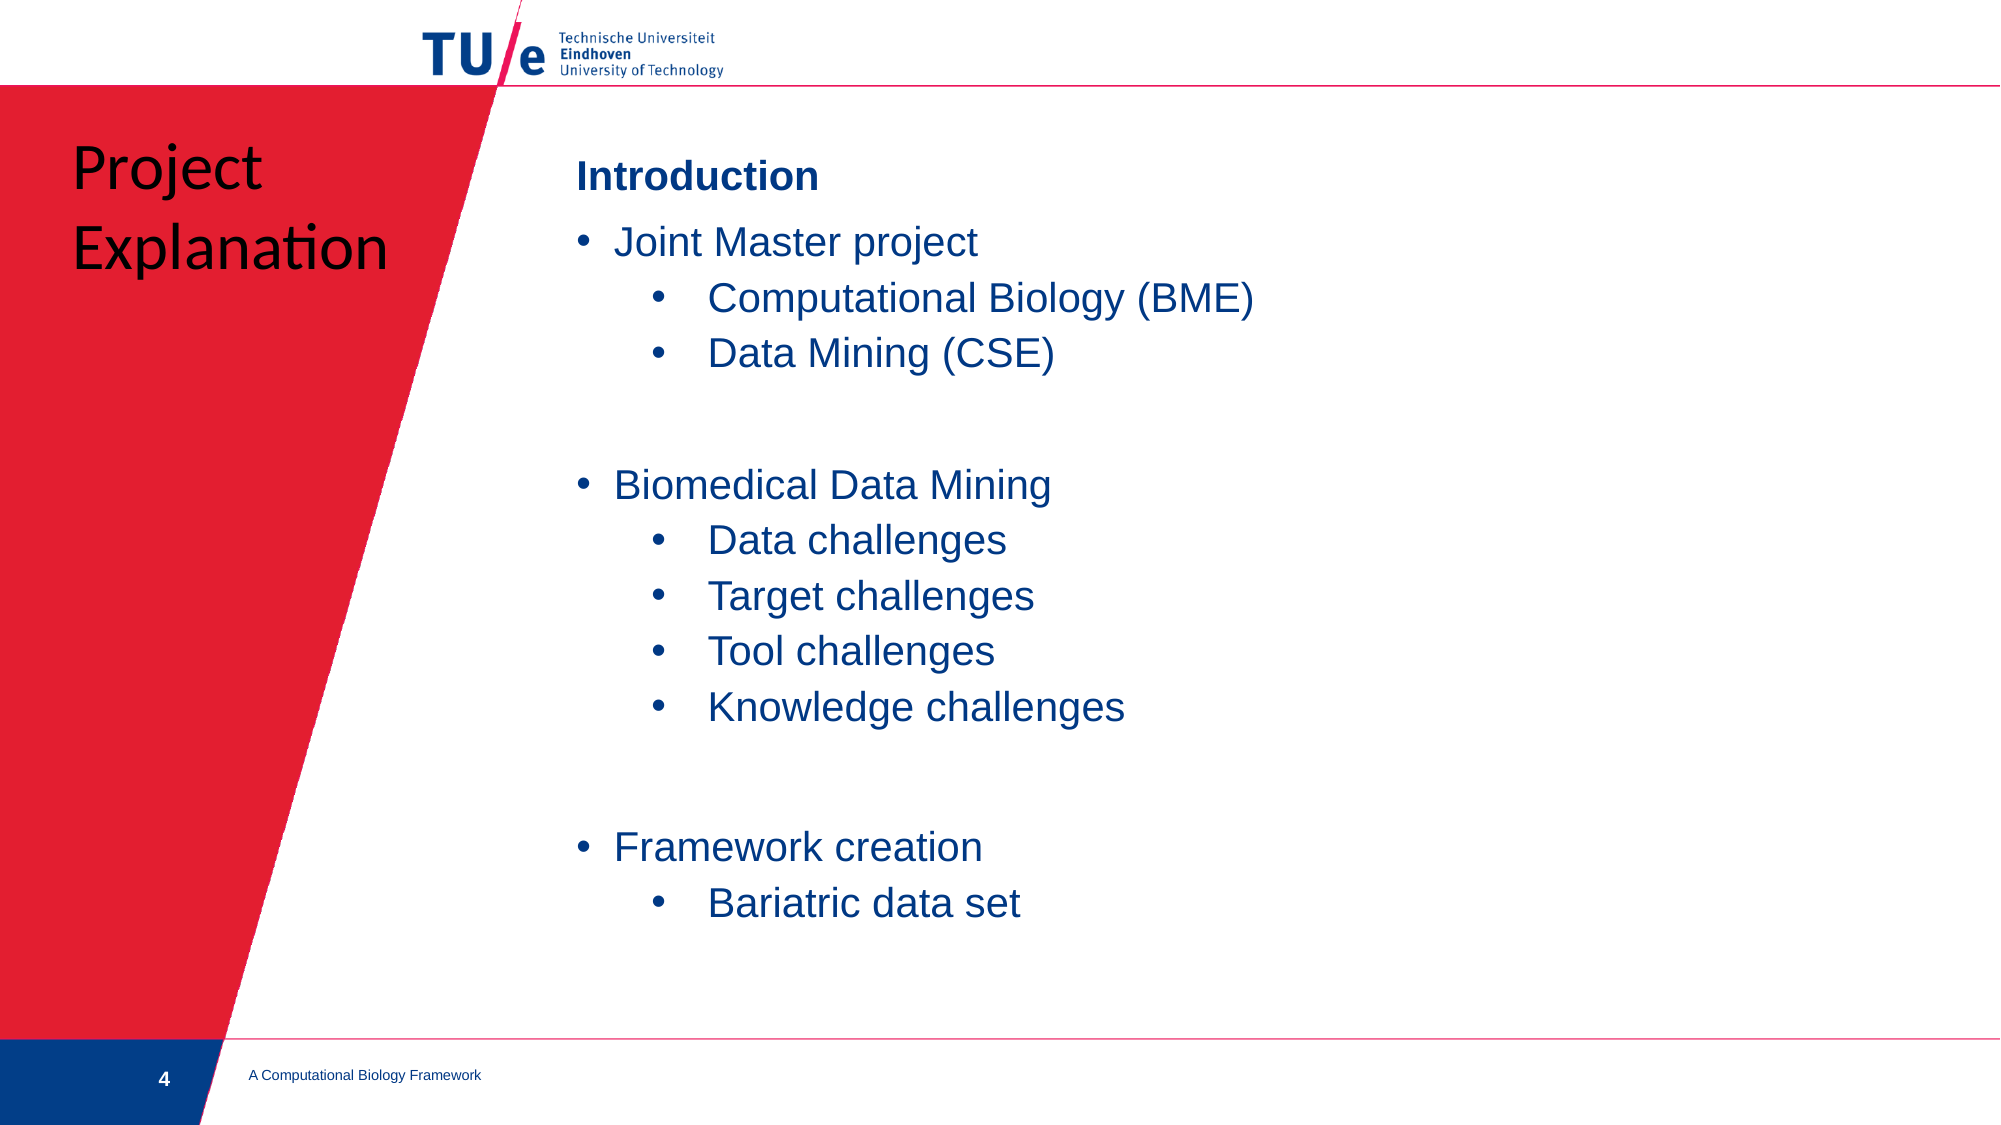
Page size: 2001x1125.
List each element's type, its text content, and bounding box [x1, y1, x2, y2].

subtitle A Computational Biology Framework [233, 1058, 517, 1105]
picture [0, 0, 2000, 1125]
list Introduction Joint Master project Computational Biology (BME) Data Mining (CSE) Biomedical Data Mining Data challenges Target challenges Tool challenges Knowledge challenges Framework creation Bariatric data set [561, 147, 1911, 1000]
text_box Project Explanation [57, 115, 479, 291]
